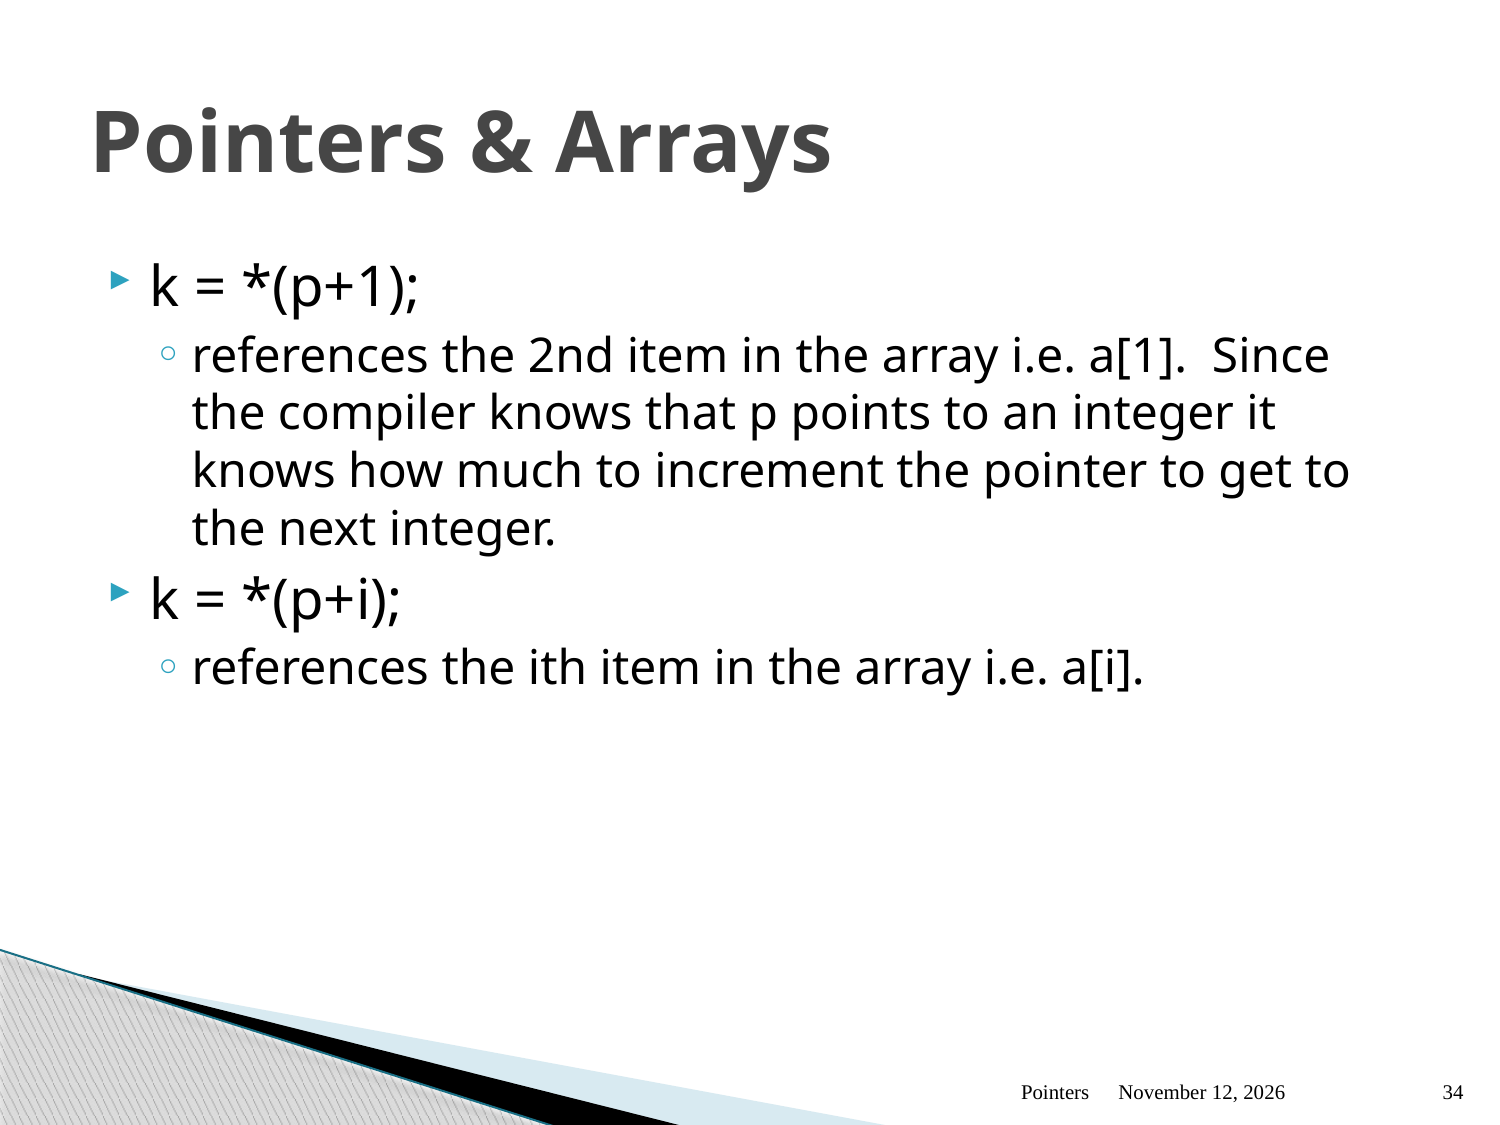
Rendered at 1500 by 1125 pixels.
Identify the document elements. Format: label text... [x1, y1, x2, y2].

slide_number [1105, 1051, 1418, 1112]
footer Pointers [718, 1051, 1105, 1112]
list k = *(p+1); references the 2nd item in the array i.e. a[1]. Since the compiler knows that p points to an integer it knows how much to increment the pointer to get to the next integer. k = *(p+i); references the ith item in the array i.e. a[i]. [75, 243, 1425, 986]
title Pointers & Arrays [75, 45, 1425, 233]
slide_number 34 [1418, 1051, 1479, 1112]
